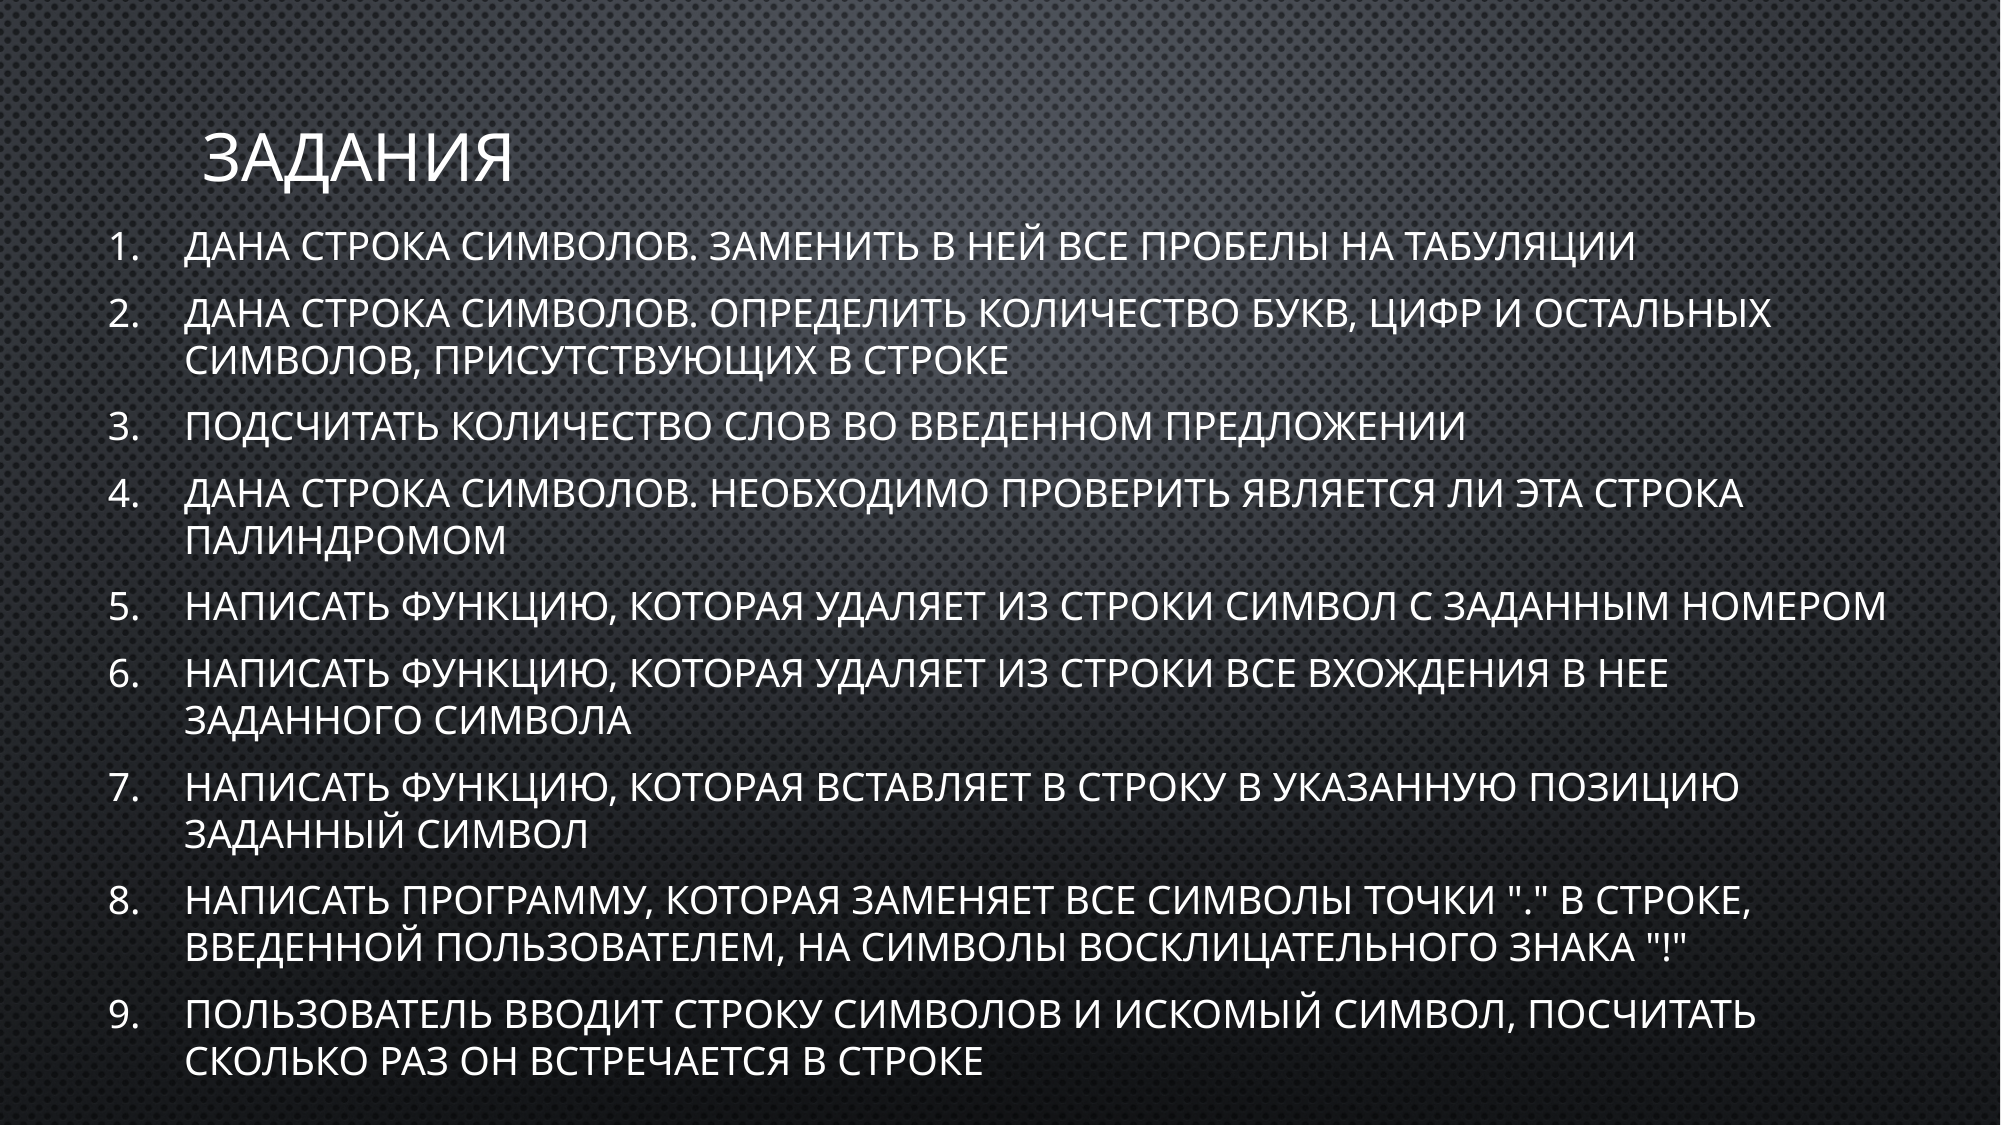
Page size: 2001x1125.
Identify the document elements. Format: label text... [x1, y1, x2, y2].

title Задания [187, 99, 1813, 208]
list Дана строка символов. Заменить в ней все пробелы на табуляции Дана строка символов. Определить количество букв, цифр и остальных символов, присутствующих в строке Подсчитать количество слов во введенном предложении Дана строка символов. Необходимо проверить является ли эта строка палиндромом Написать функцию, которая удаляет из строки символ с заданным номером Написать функцию, которая удаляет из строки все вхождения в нее заданного символа Написать функцию, которая вставляет в строку в указанную позицию заданный символ Написать программу, которая заменяет все символы точки "." в строке, введенной пользователем, на символы восклицательного знака "!" Пользователь вводит строку символов и искомый символ, посчитать сколько раз он встречается в строке [93, 208, 1909, 1096]
